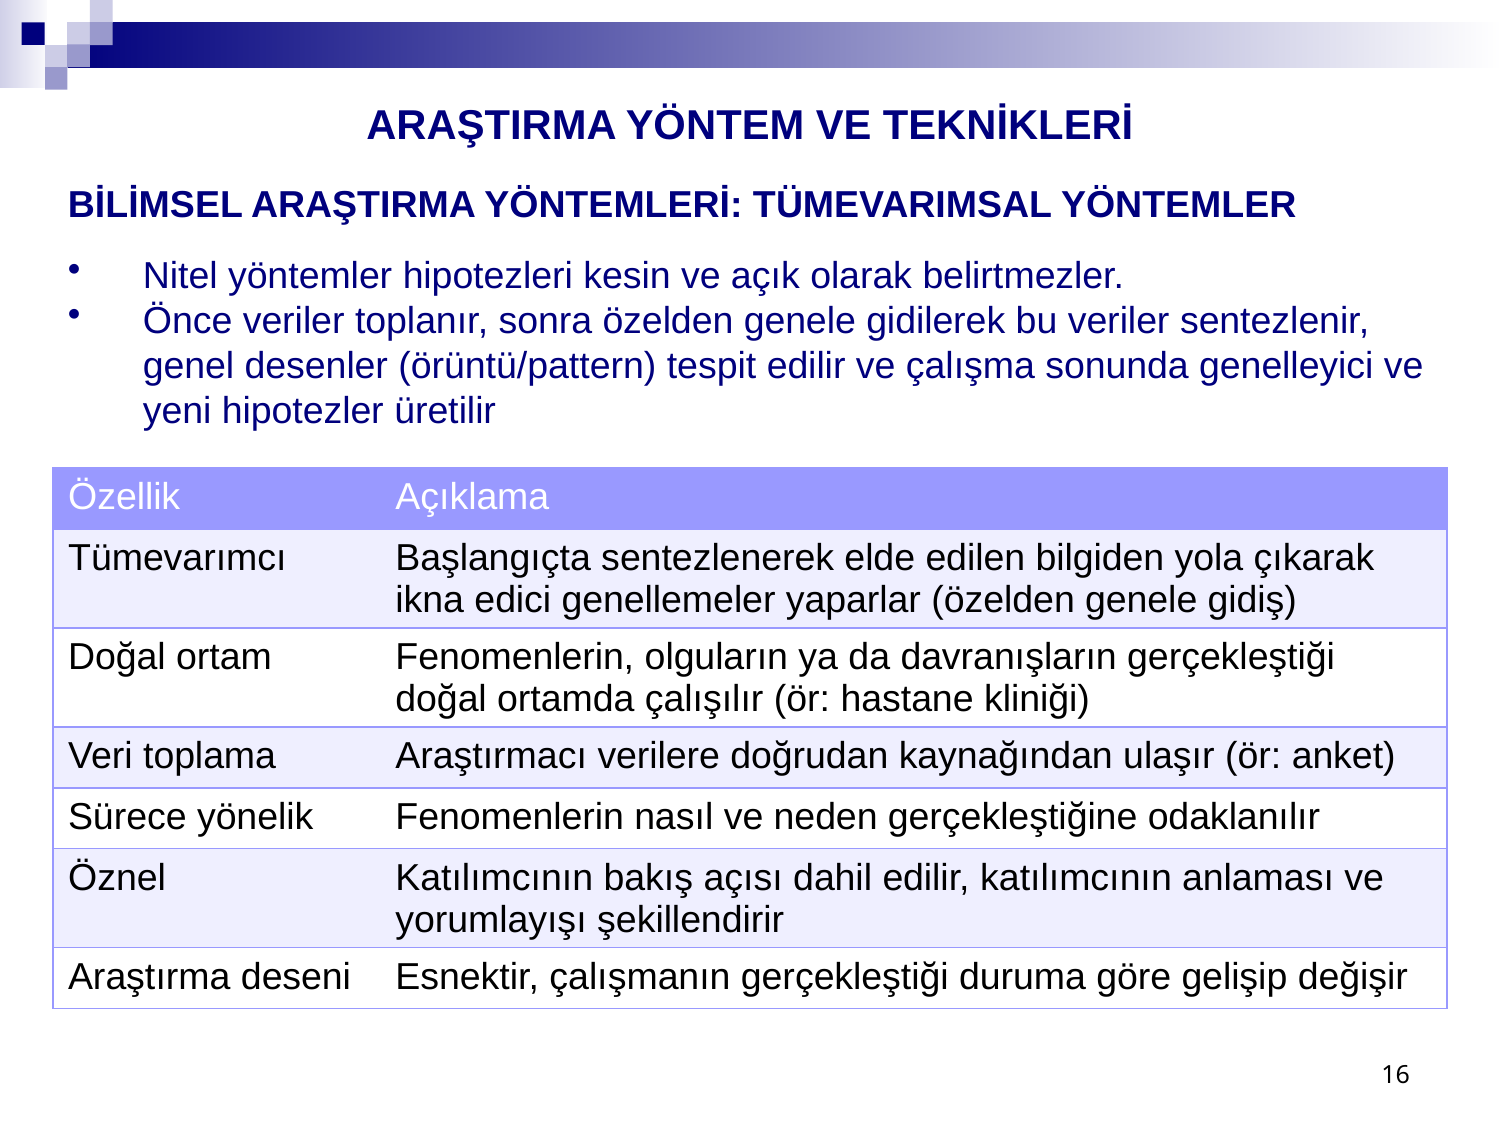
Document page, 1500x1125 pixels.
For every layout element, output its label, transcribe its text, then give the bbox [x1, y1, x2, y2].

table_cell Veri toplama [54, 728, 380, 787]
table_header Açıklama [380, 469, 1446, 528]
table_cell Sürece yönelik [54, 789, 380, 848]
table_cell Katılımcının bakış açısı dahil edilir, katılımcının anlaması ve yorumlayışı şekillendirir [380, 849, 1446, 947]
text_box Nitel yöntemler hipotezleri kesin ve açık olarak belirtmezler. Önce veriler toplanır, sonra özelden genele gidilerek bu veriler sentezlenir, genel desenler (örüntü/pattern) tespit edilir ve çalışma sonunda genelleyici ve yeni hipotezler üretilir [53, 243, 1447, 439]
table_header Özellik [54, 469, 380, 528]
table_cell Doğal ortam [54, 629, 380, 726]
table_cell Araştırmacı verilere doğrudan kaynağından ulaşır (ör: anket) [380, 728, 1446, 787]
table_cell Tümevarımcı [54, 530, 380, 627]
table_cell Fenomenlerin, olguların ya da davranışların gerçekleştiği doğal ortamda çalışılır (ör: hastane kliniği) [380, 629, 1446, 726]
table_cell Esnektir, çalışmanın gerçekleştiği duruma göre gelişip değişir [380, 948, 1446, 1008]
text_box ARAŞTIRMA YÖNTEM VE TEKNİKLERİ [0, 90, 1500, 155]
table_cell Başlangıçta sentezlenerek elde edilen bilgiden yola çıkarak ikna edici genellemeler yaparlar (özelden genele gidiş) [380, 530, 1446, 627]
table_cell Öznel [54, 849, 380, 947]
table_cell Fenomenlerin nasıl ve neden gerçekleştiğine odaklanılır [380, 789, 1446, 848]
slide_number 16 [1074, 1024, 1426, 1101]
text_box BİLİMSEL ARAŞTIRMA YÖNTEMLERİ: TÜMEVARIMSAL YÖNTEMLER [53, 172, 1447, 233]
table_cell Araştırma deseni [54, 948, 380, 1008]
